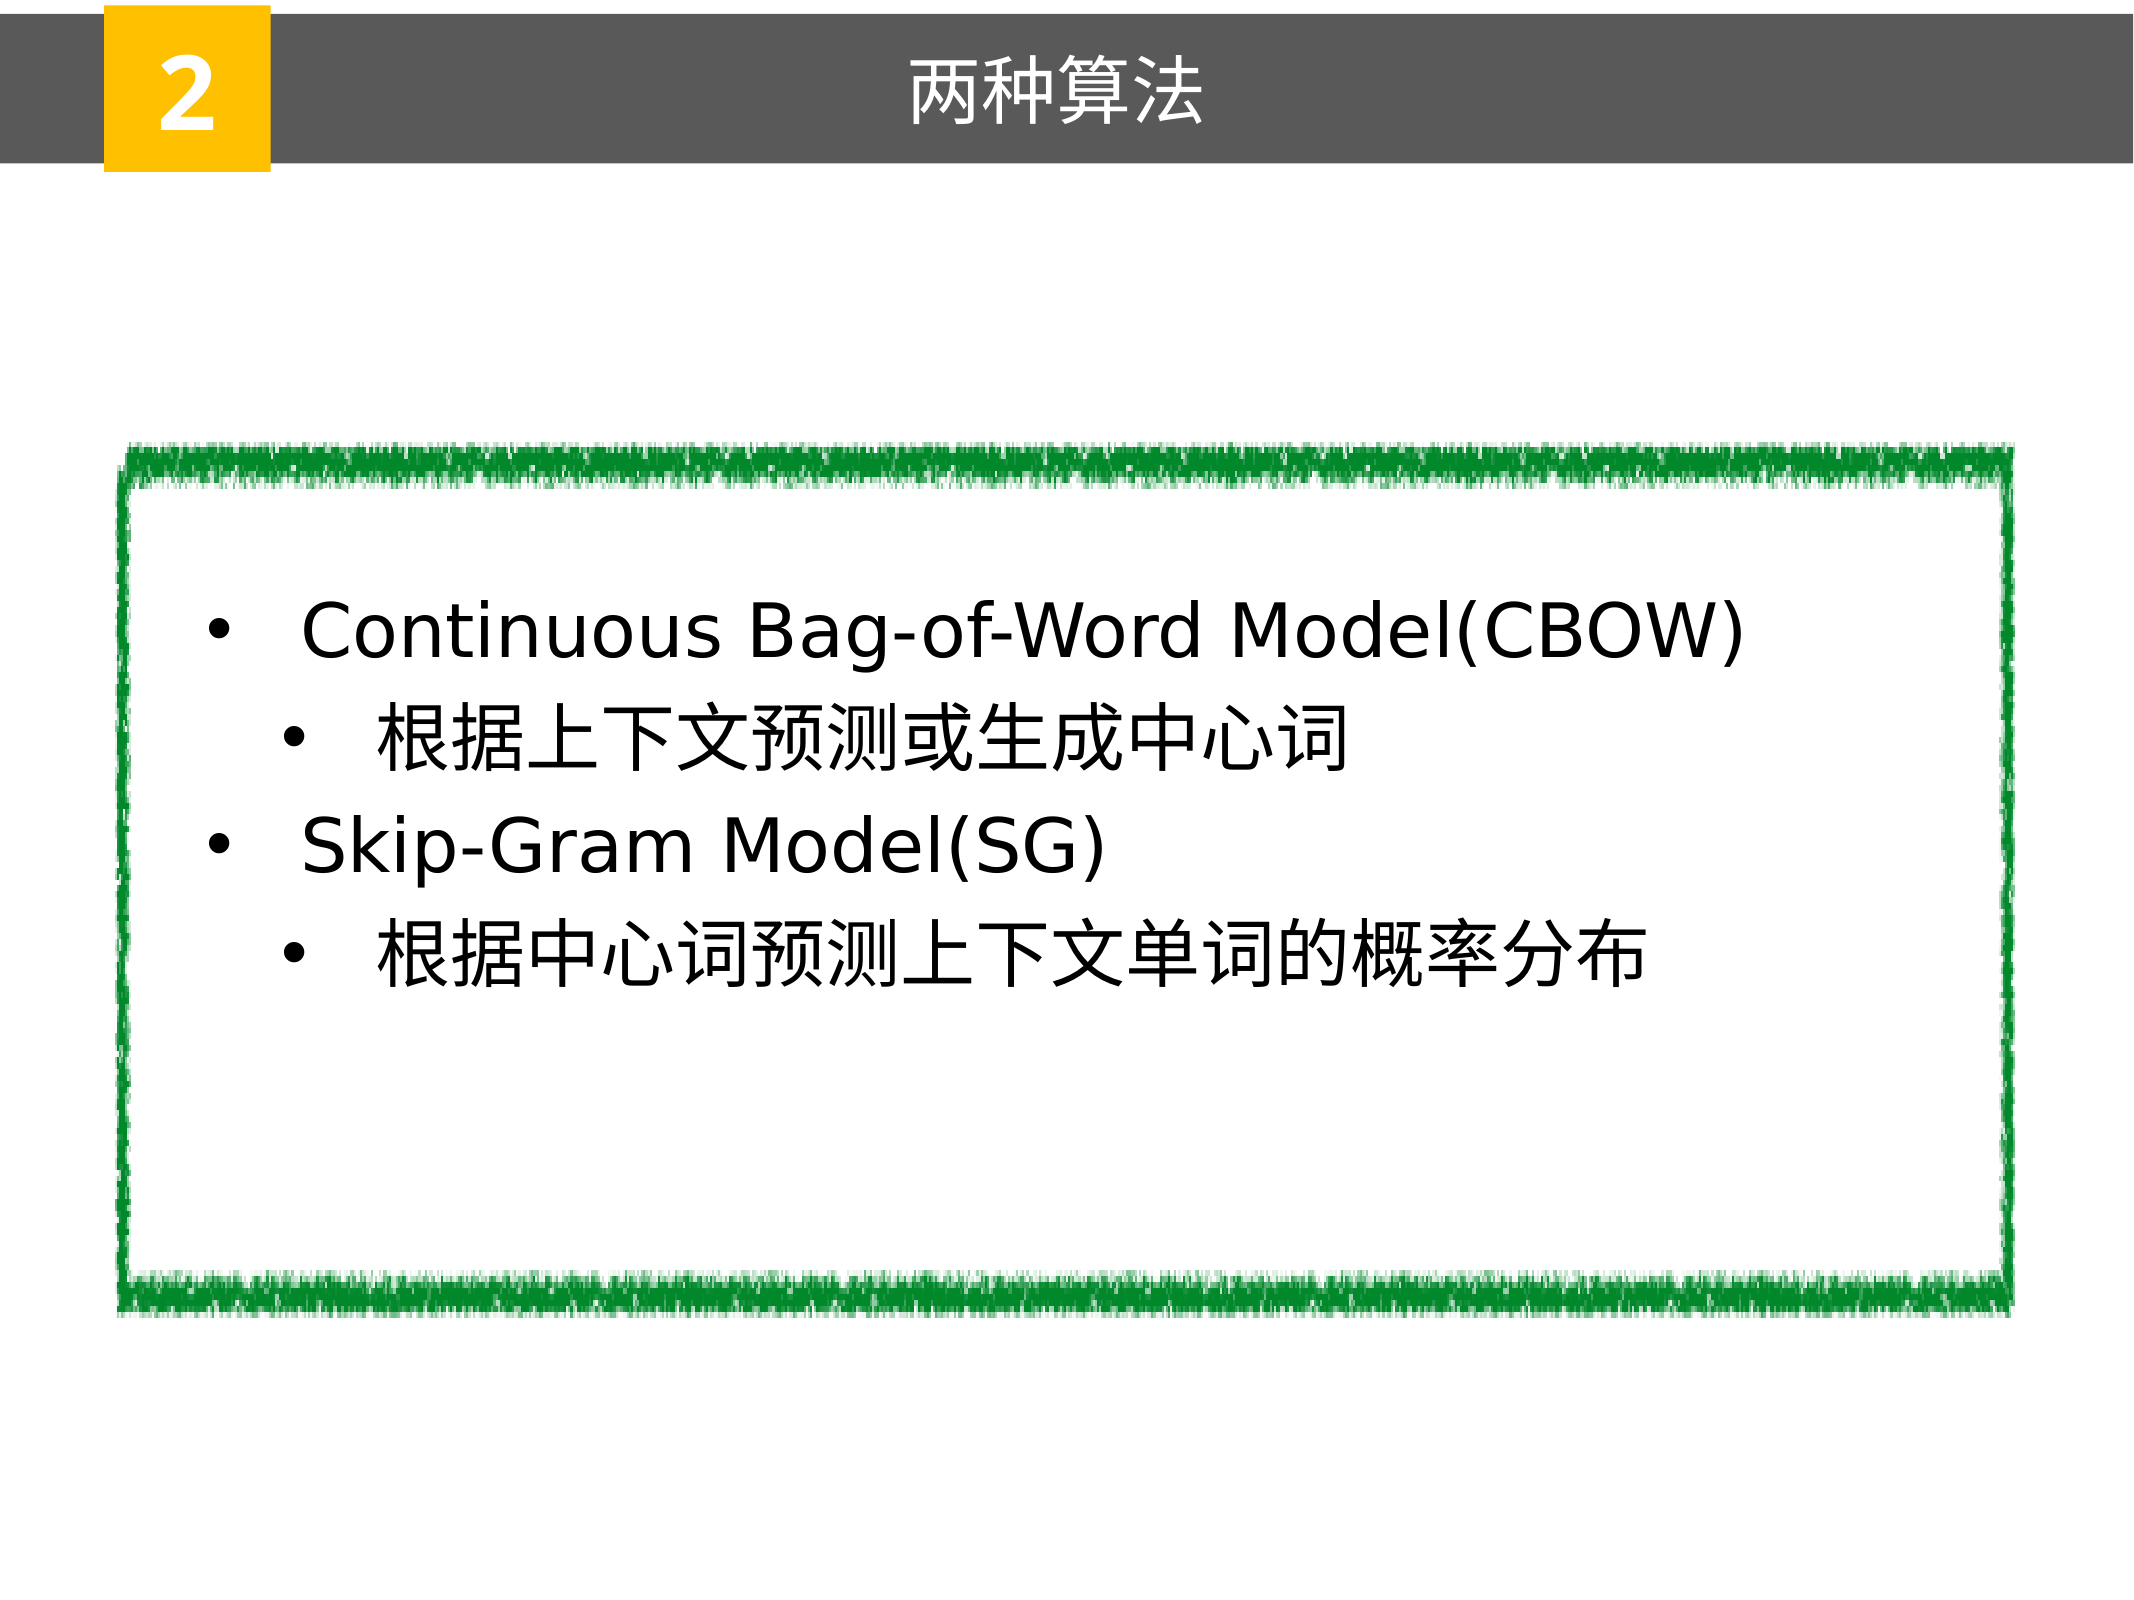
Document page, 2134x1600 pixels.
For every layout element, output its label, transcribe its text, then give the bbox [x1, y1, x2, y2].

text_box [0, 13, 104, 164]
text_box 2 [104, 5, 271, 172]
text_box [115, 442, 2019, 1324]
text_box [271, 13, 2134, 164]
text_box 两种算法 [898, 35, 1232, 142]
